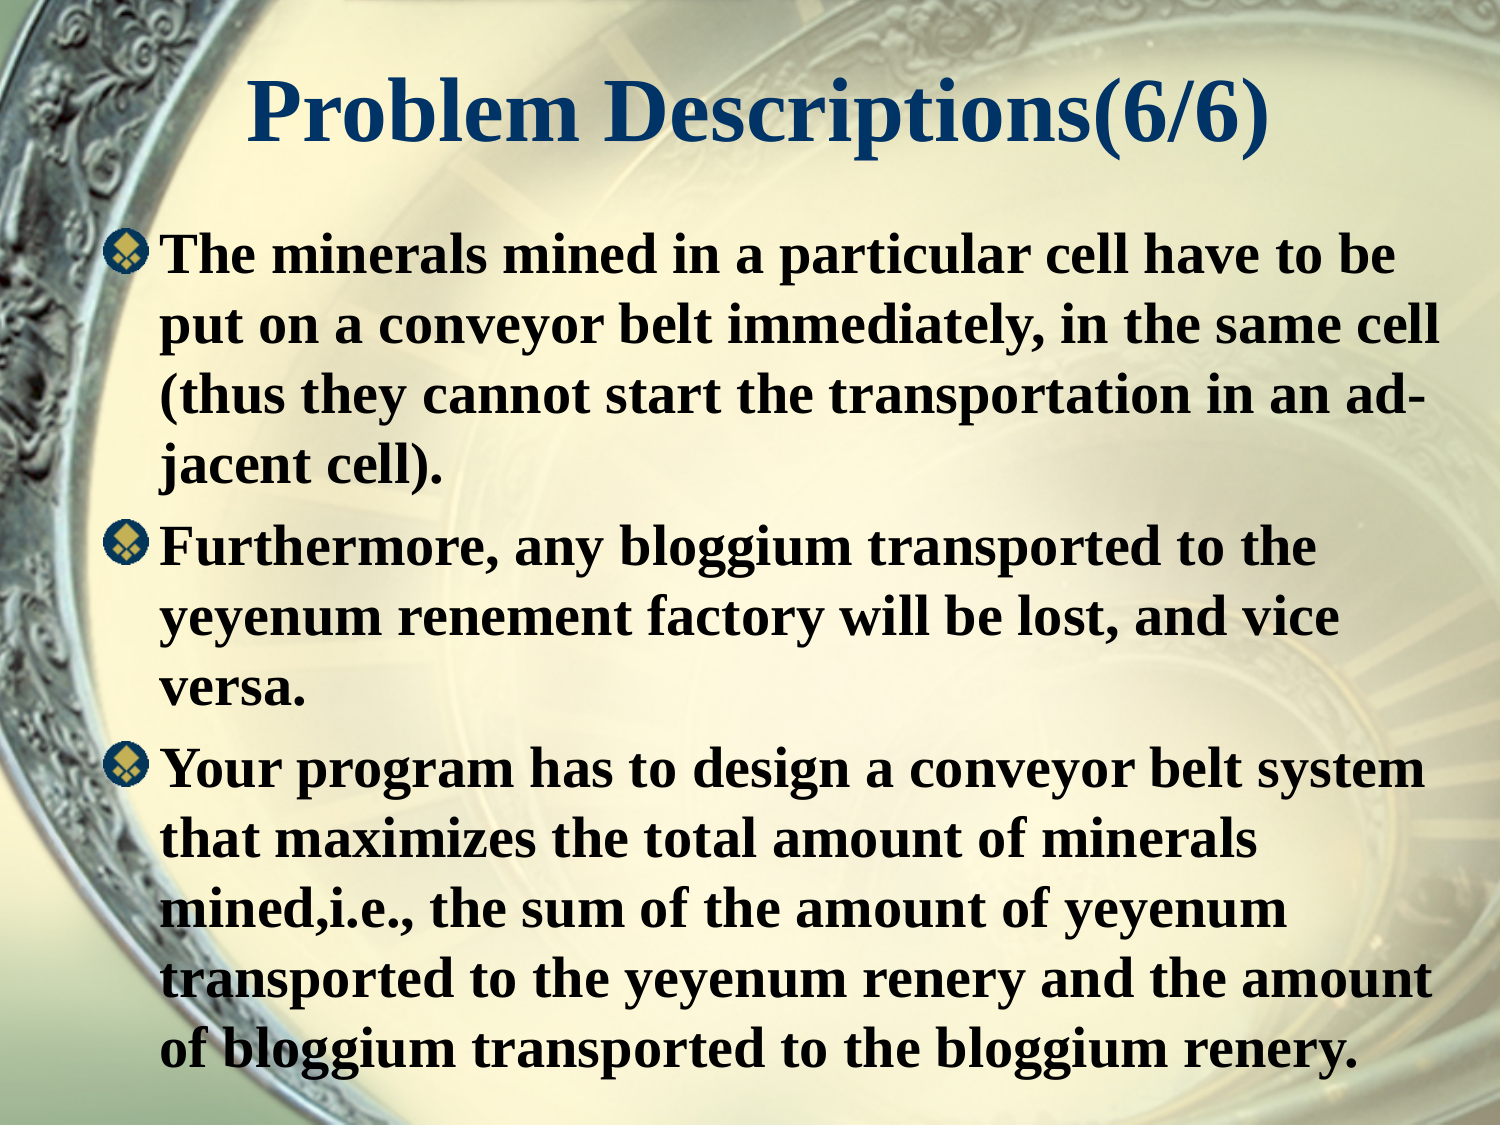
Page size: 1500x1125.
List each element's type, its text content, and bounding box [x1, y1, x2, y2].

list The minerals mined in a particular cell have to be put on a conveyor belt immediately, in the same cell (thus they cannot start the transportation in an ad- jacent cell). Furthermore, any bloggium transported to the yeyenum renement factory will be lost, and vice versa. Your program has to design a conveyor belt system that maximizes the total amount of minerals mined,i.e., the sum of the amount of yeyenum transported to the yeyenum renery and the amount of bloggium transported to the bloggium renery. [88, 208, 1483, 1094]
picture [0, 0, 1500, 1125]
title Problem Descriptions(6/6) [159, 54, 1360, 192]
